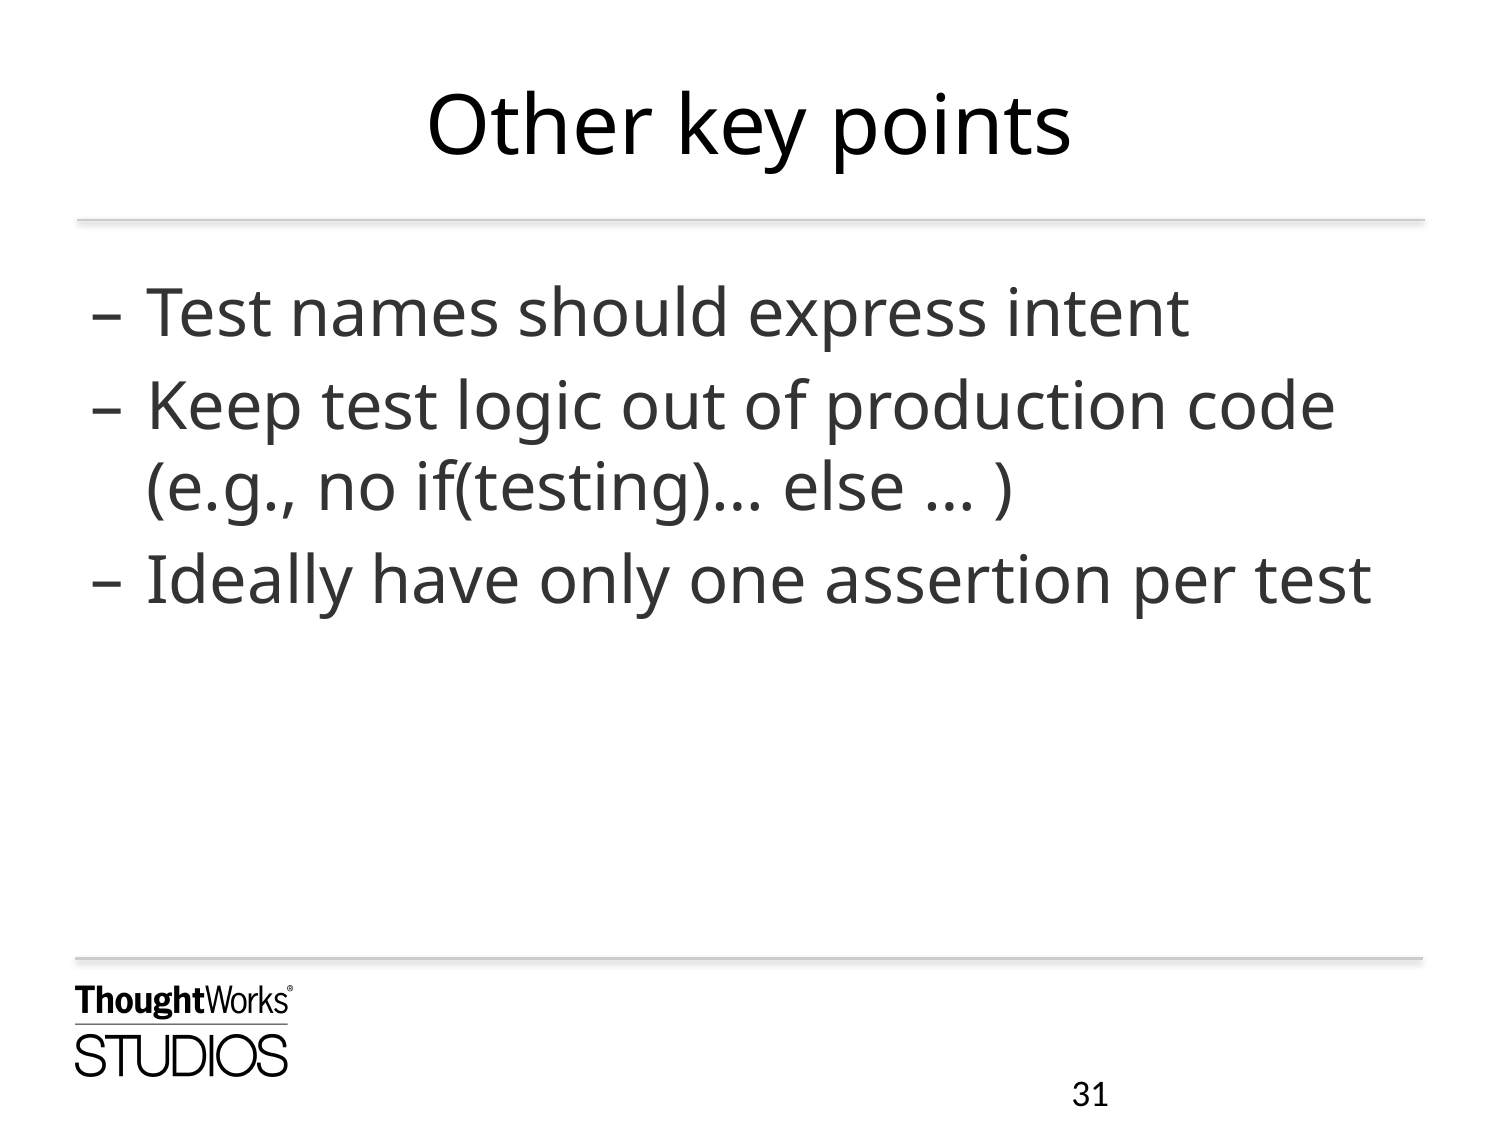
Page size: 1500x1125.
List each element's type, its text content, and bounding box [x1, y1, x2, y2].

slide_number 31 [1056, 1061, 1407, 1093]
list Test names should express intent Keep test logic out of production code (e.g., no if(testing)… else … ) Ideally have only one assertion per test [75, 262, 1425, 948]
title Other key points [75, 45, 1425, 197]
picture [75, 985, 293, 1077]
